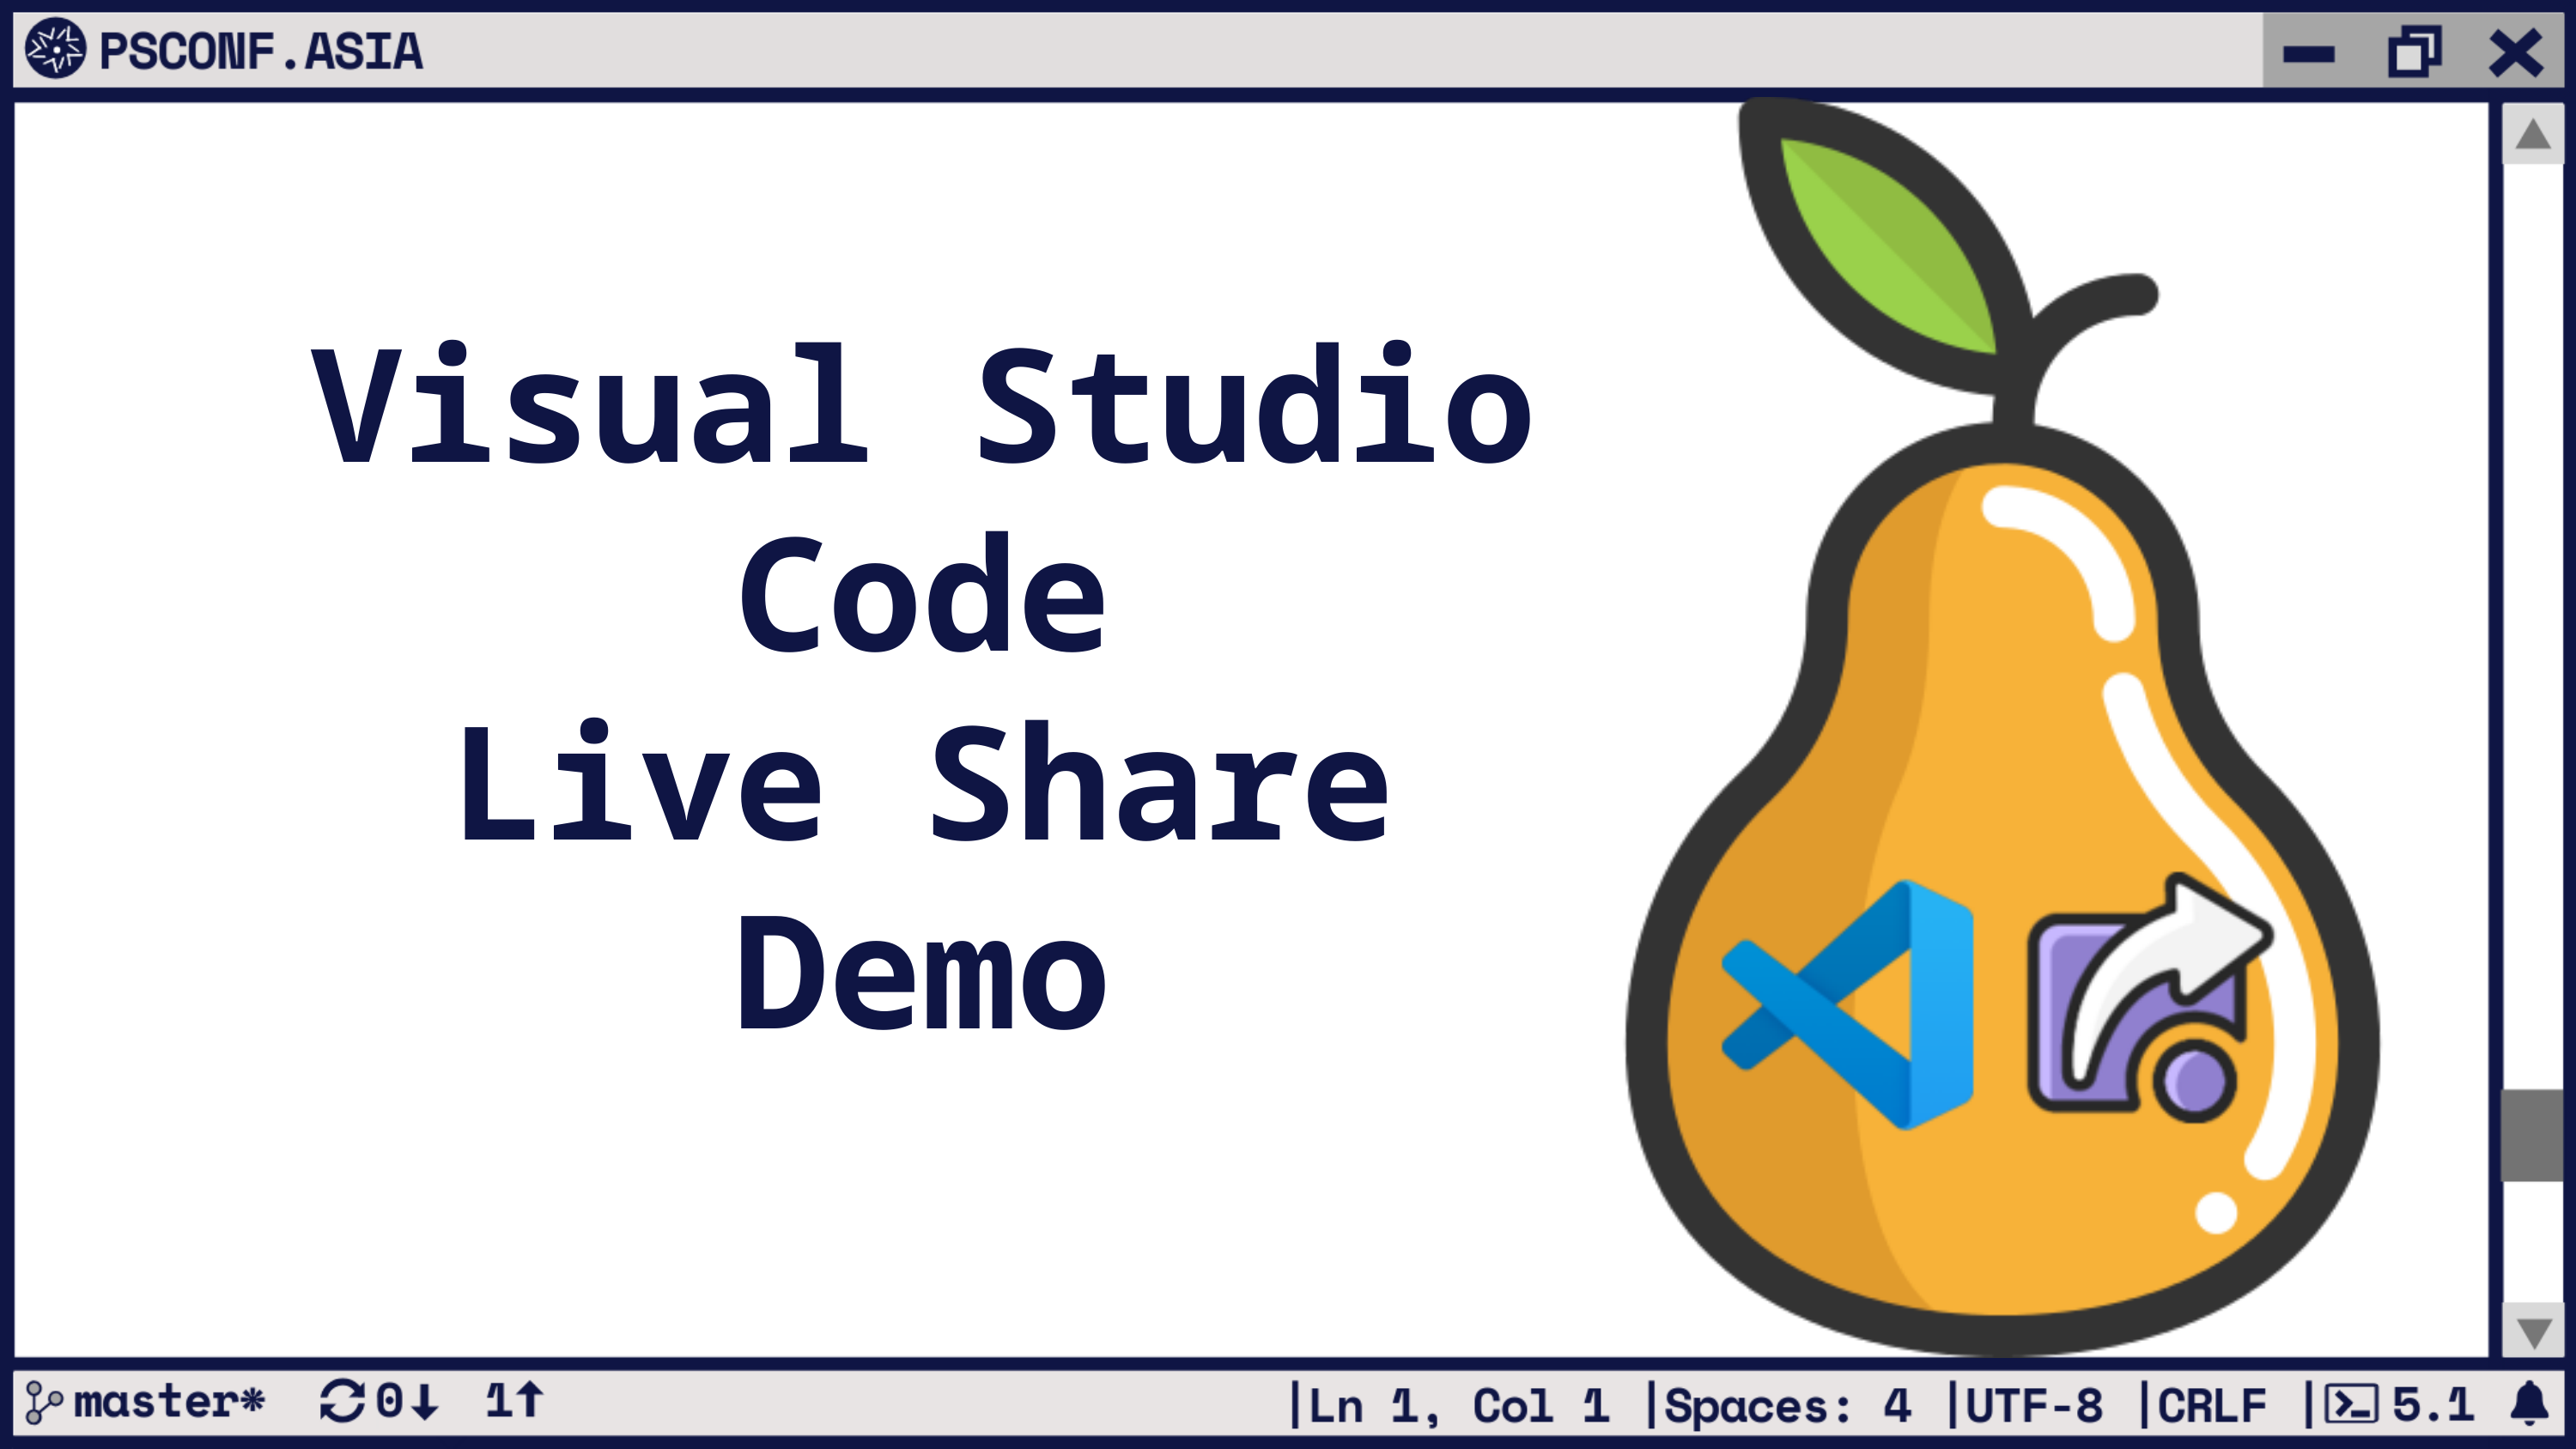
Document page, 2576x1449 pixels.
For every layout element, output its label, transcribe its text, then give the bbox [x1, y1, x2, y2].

title Visual Studio Code Live Share Demo [64, 499, 1368, 867]
picture [0, 0, 2576, 1449]
